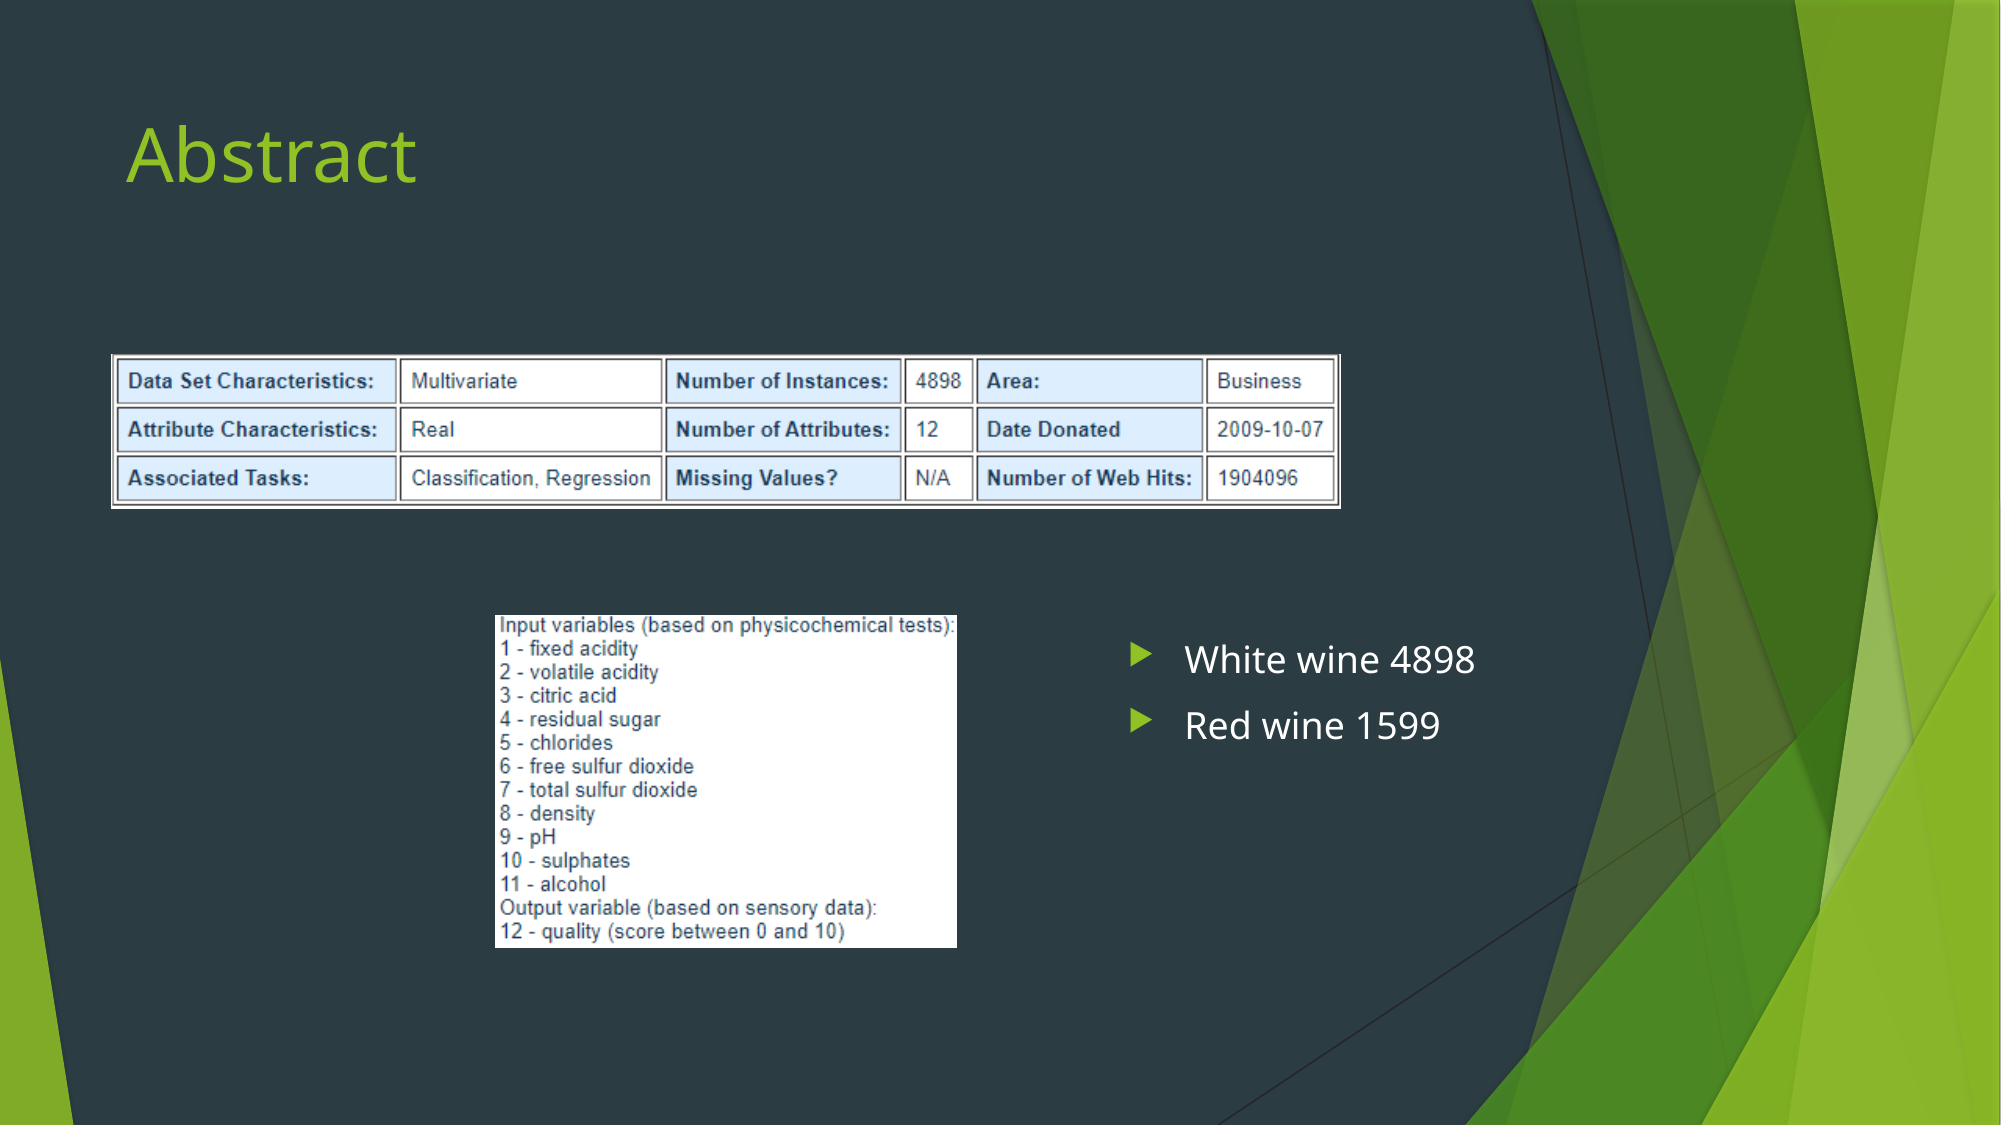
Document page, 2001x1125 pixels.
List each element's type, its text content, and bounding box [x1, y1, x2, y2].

list White wine 4898 Red wine 1599 [1113, 628, 1532, 1125]
title Abstract [111, 99, 1522, 317]
picture [494, 615, 957, 948]
picture [110, 353, 1342, 510]
